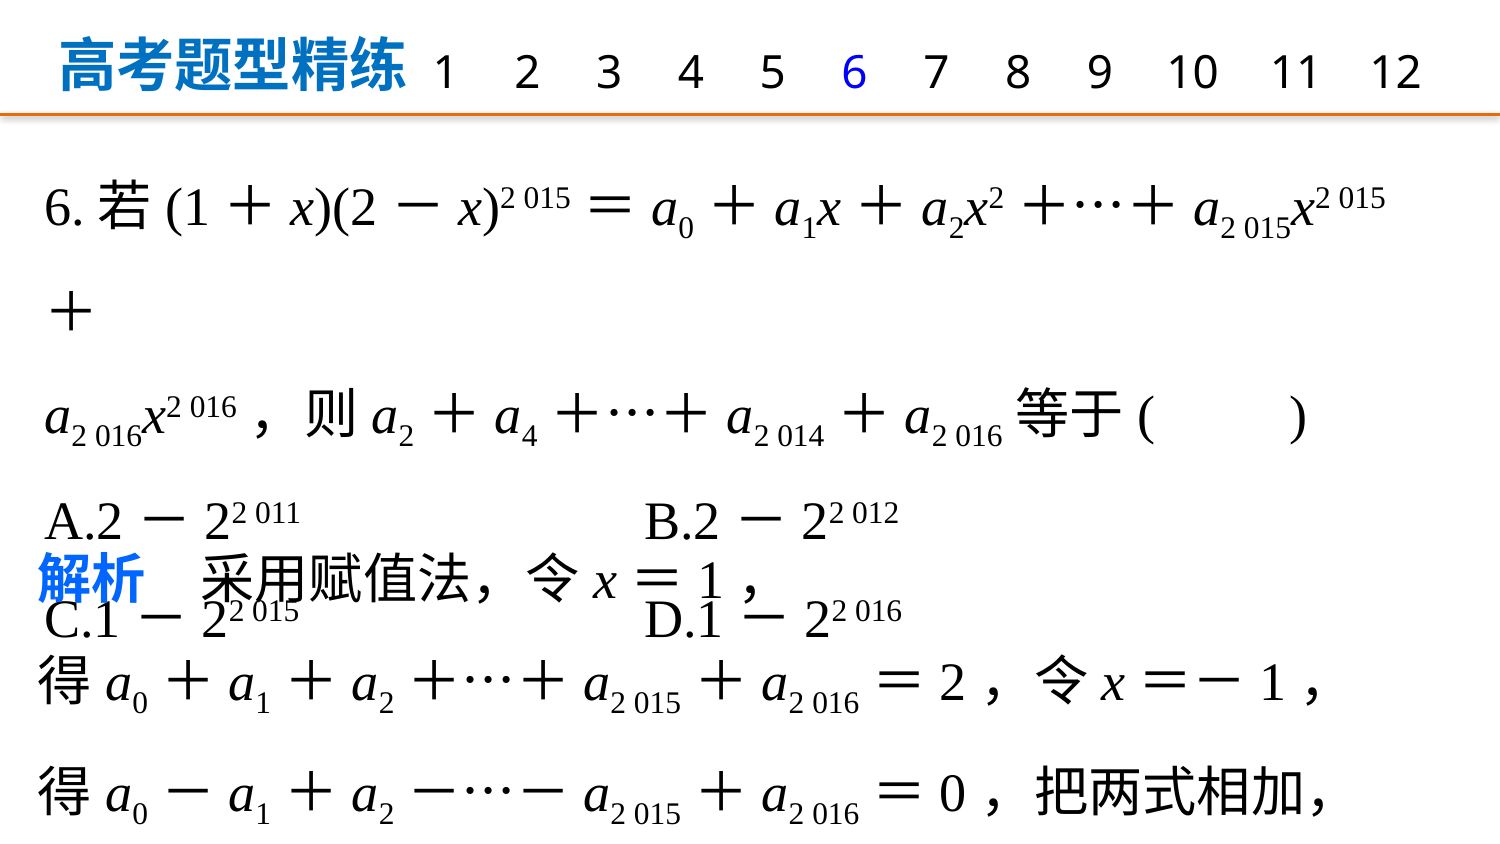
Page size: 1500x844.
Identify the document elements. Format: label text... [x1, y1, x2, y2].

text_box 解析 采用赋值法，令x＝1， 得a0＋a1＋a2＋…＋a2 015＋a2 016＝2，令x＝－1， 得a0－a1＋a2－…－a2 015＋a2 016＝0，把两式相加， [22, 504, 1447, 839]
text_box 4 [656, 38, 726, 109]
text_box 11 [1250, 41, 1342, 106]
text_box 7 [901, 38, 972, 109]
text_box 8 [983, 38, 1053, 109]
text_box 6 [819, 38, 890, 109]
text_box 高考题型精练 [43, 20, 423, 105]
text_box 3 [574, 38, 644, 109]
text_box 10 [1147, 41, 1239, 106]
text_box 1 [410, 38, 481, 109]
text_box 6.若(1＋x)(2－x)2 015＝a0＋a1x＋a2x2＋…＋a2 015x2 015＋ a2 016x2 016，则a2＋a4＋…＋a2 014＋a2 016等于( ) A.2－22 011 B.2－22 012 C.1－22 015 D.1－22 016 [29, 126, 1406, 504]
text_box 9 [1065, 38, 1135, 109]
text_box 2 [492, 38, 563, 109]
text_box 12 [1353, 38, 1438, 109]
text_box 5 [738, 38, 808, 109]
